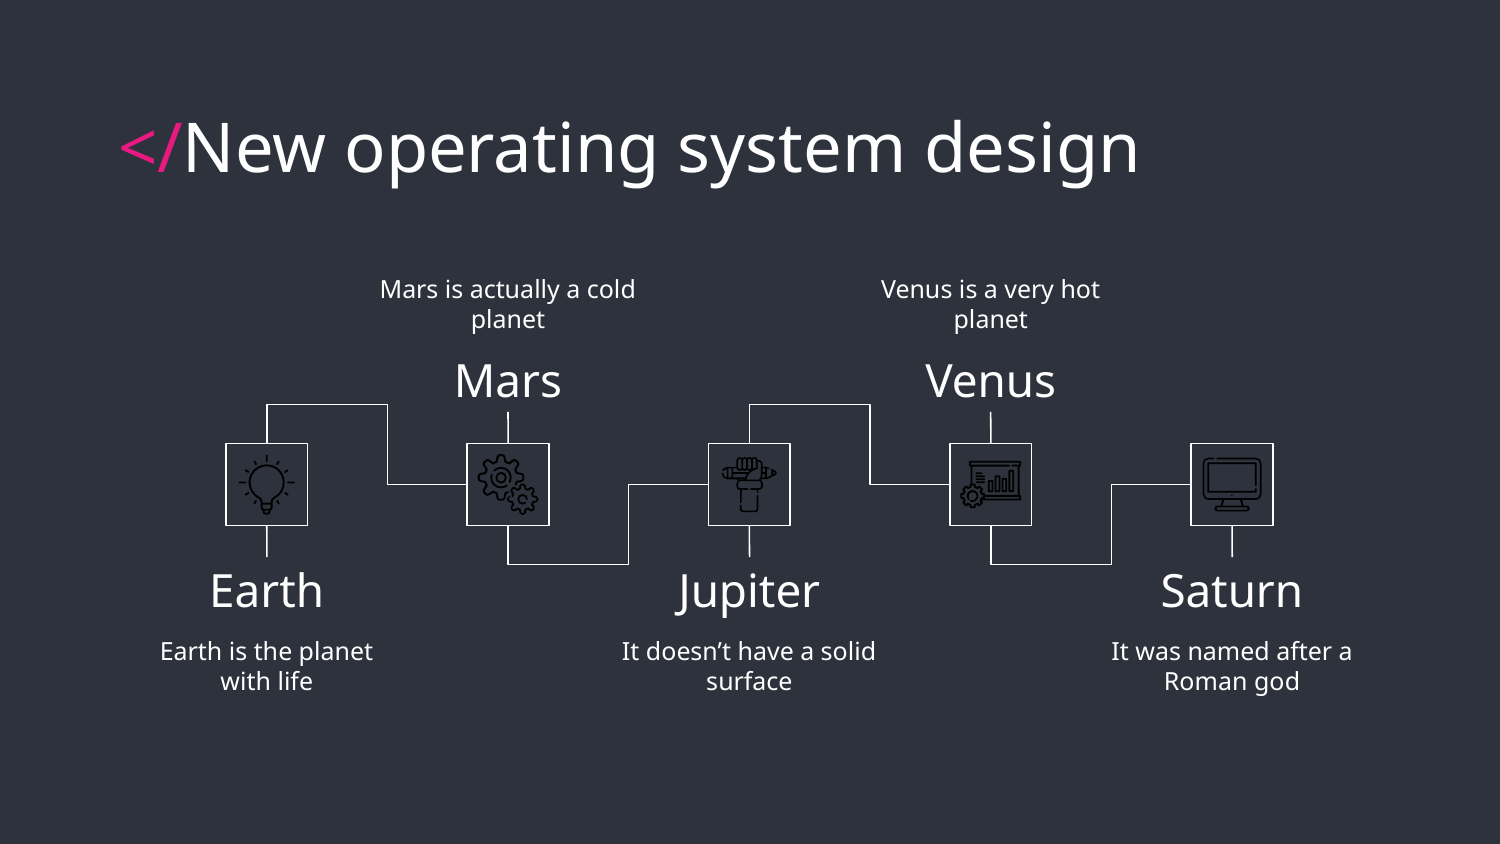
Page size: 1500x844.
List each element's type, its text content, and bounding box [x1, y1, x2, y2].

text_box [960, 460, 1022, 509]
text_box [1202, 457, 1262, 512]
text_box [116, 556, 417, 711]
text_box [1191, 443, 1273, 526]
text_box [840, 257, 1141, 412]
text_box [1082, 556, 1382, 711]
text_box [599, 556, 900, 711]
text_box [949, 443, 1032, 526]
title </New operating system design [118, 88, 1382, 183]
text_box [225, 443, 308, 526]
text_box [238, 454, 296, 515]
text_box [358, 257, 658, 412]
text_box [477, 453, 539, 516]
text_box [708, 443, 791, 526]
text_box [467, 443, 549, 526]
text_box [721, 456, 778, 513]
